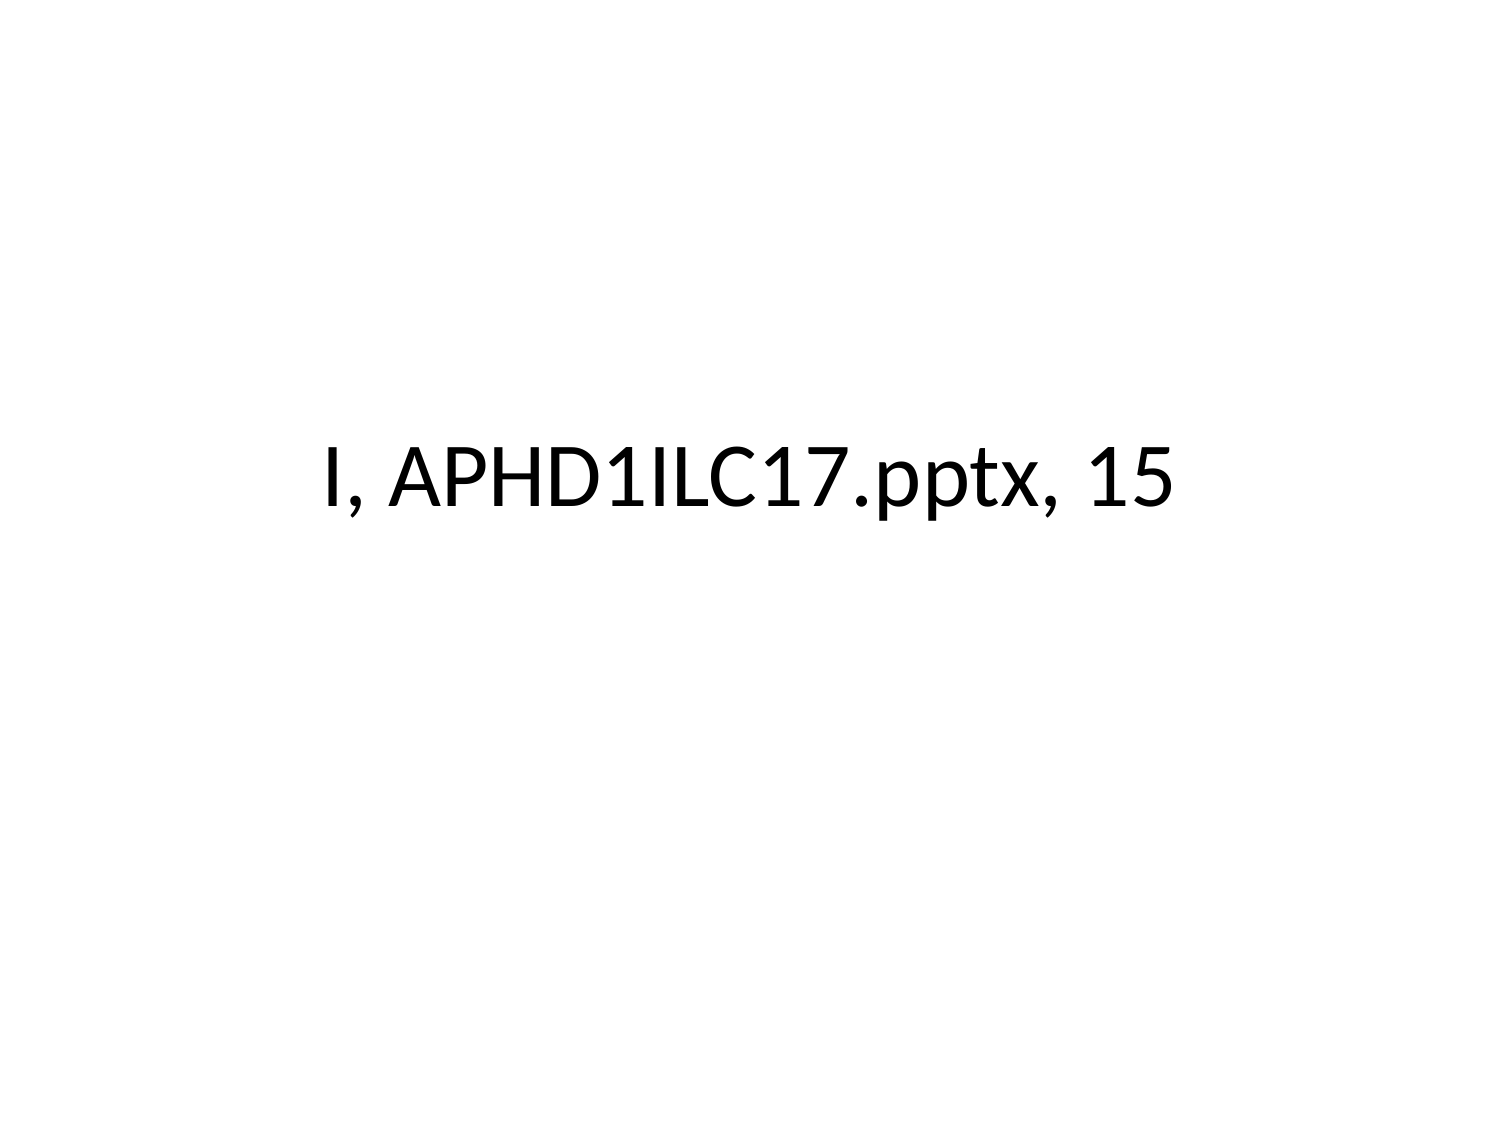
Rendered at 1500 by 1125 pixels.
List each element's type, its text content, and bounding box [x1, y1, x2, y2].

title I, APHD1ILC17.pptx, 15 [112, 349, 1388, 591]
